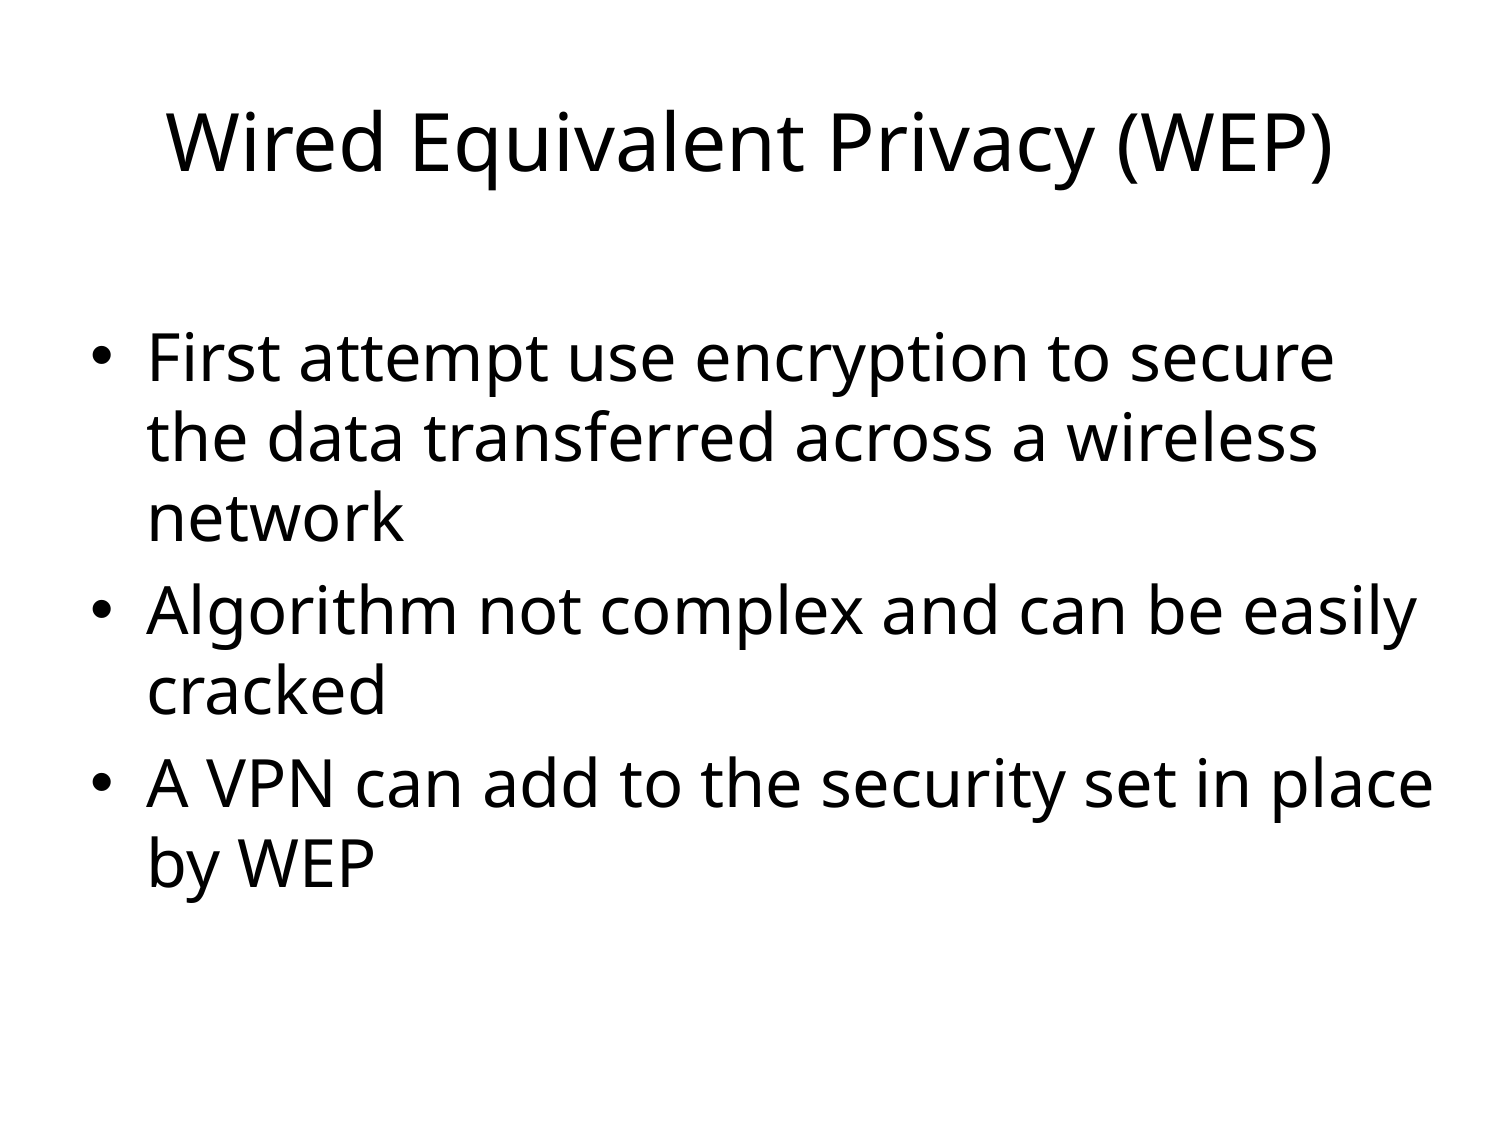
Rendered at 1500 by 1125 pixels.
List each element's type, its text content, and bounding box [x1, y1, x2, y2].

title Wired Equivalent Privacy (WEP) [75, 45, 1425, 233]
list First attempt use encryption to secure the data transferred across a wireless network Algorithm not complex and can be easily cracked A VPN can add to the security set in place by WEP [75, 307, 1453, 946]
